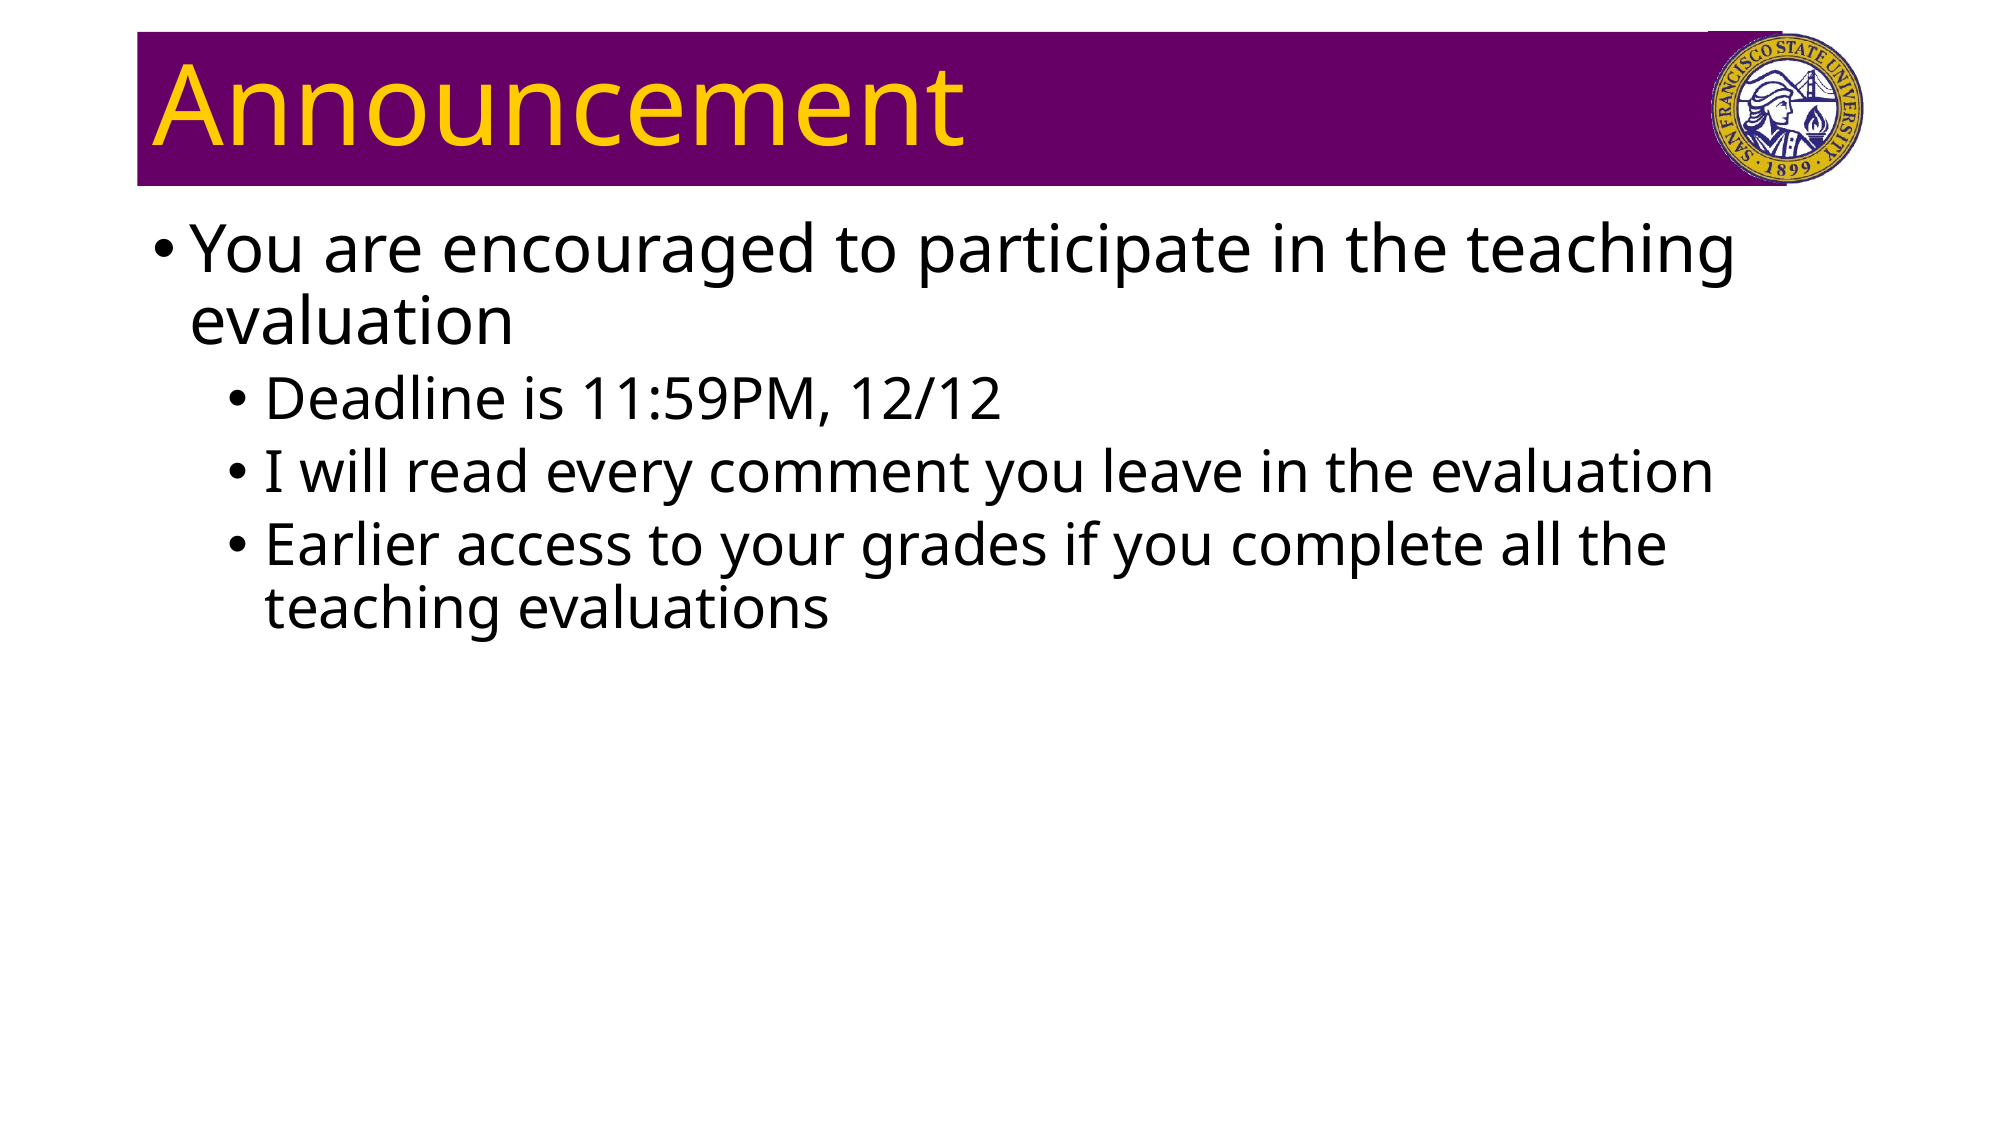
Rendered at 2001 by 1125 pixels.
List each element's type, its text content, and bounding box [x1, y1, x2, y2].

picture [1711, 31, 1865, 186]
list You are encouraged to participate in the teaching evaluation Deadline is 11:59PM, 12/12 I will read every comment you leave in the evaluation Earlier access to your grades if you complete all the teaching evaluations [137, 207, 1924, 1083]
title Announcement [137, 31, 1711, 186]
